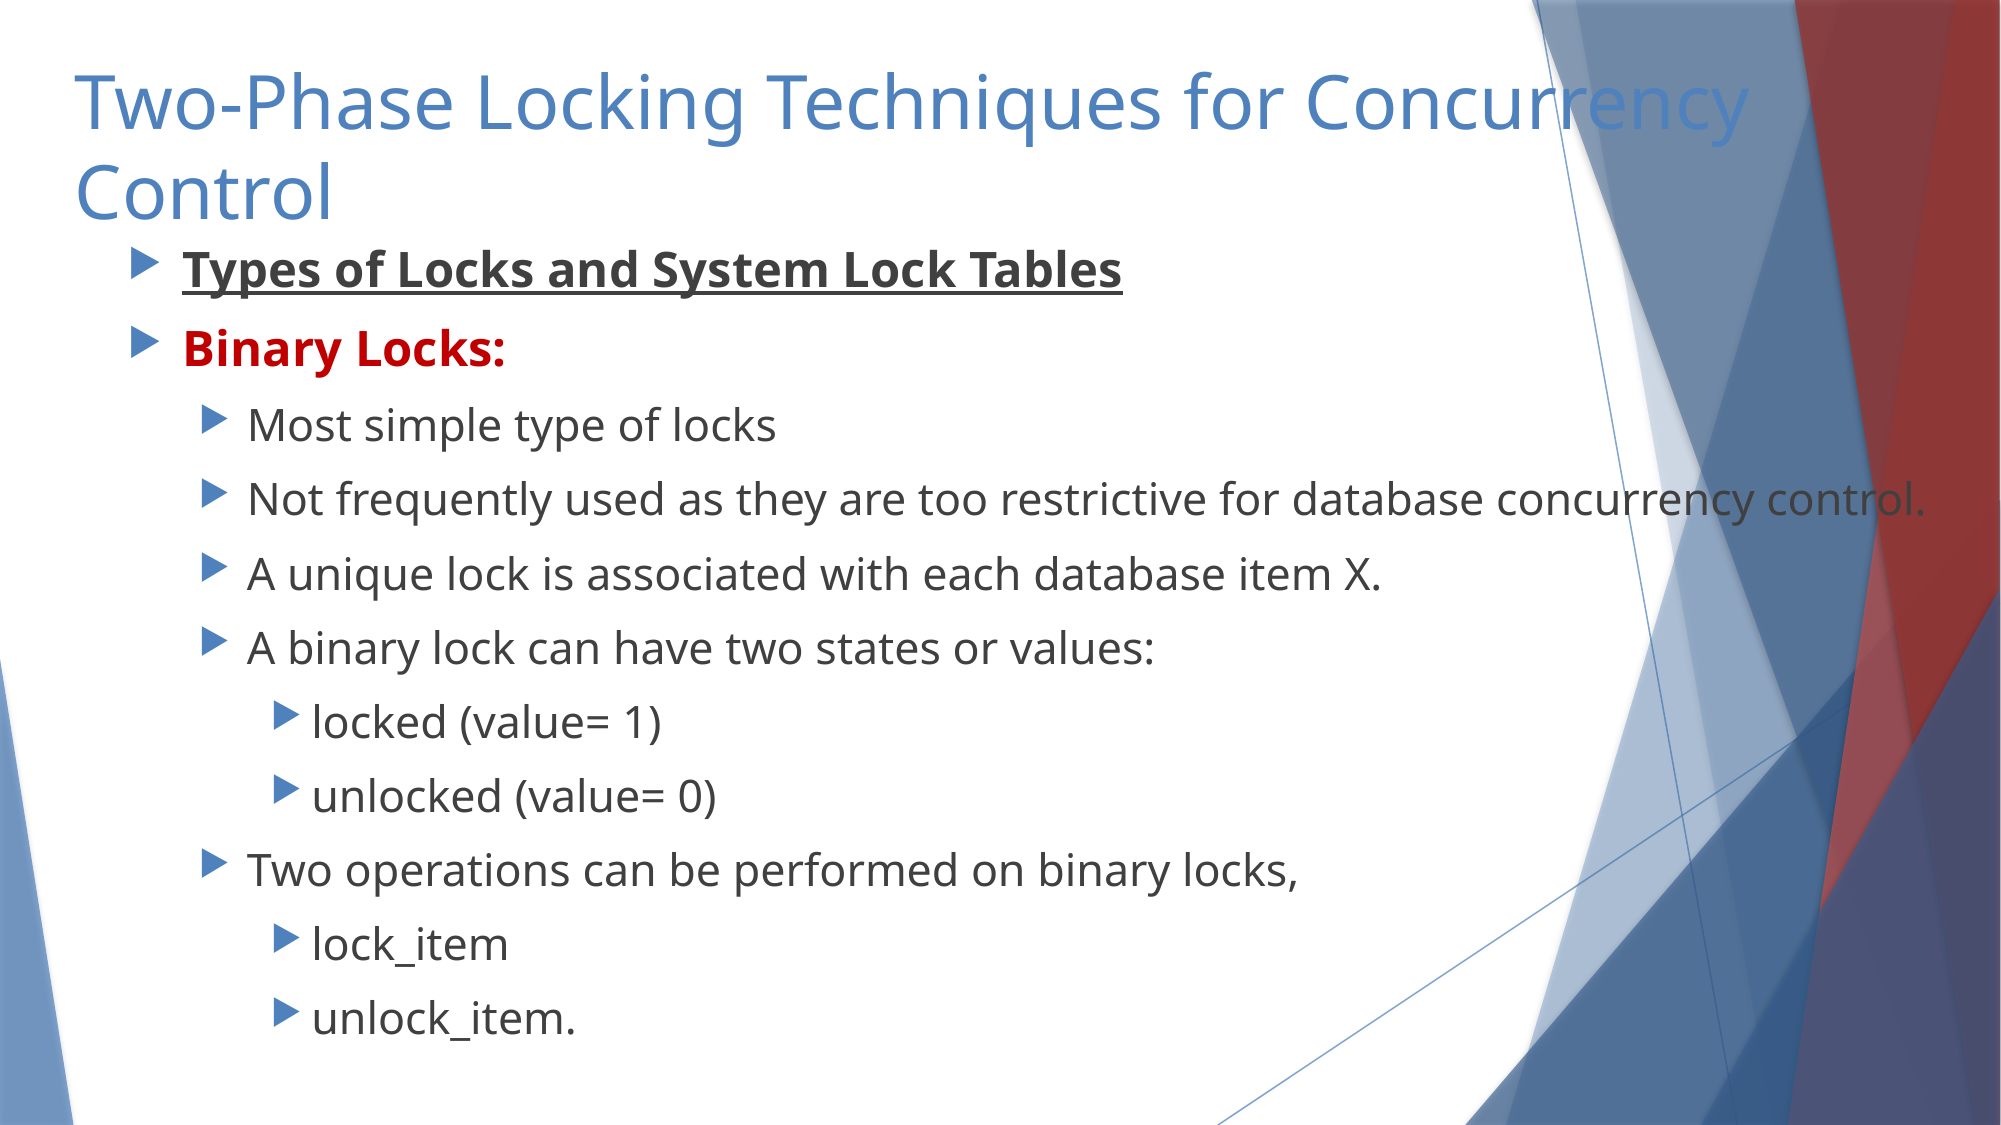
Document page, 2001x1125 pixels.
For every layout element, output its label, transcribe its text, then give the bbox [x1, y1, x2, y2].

list Types of Locks and System Lock Tables Binary Locks: Most simple type of locks Not frequently used as they are too restrictive for database concurrency control. A unique lock is associated with each database item X. A binary lock can have two states or values: locked (value= 1) unlocked (value= 0) Two operations can be performed on binary locks, lock_item unlock_item. [112, 231, 1954, 1109]
title Two-Phase Locking Techniques for Concurrency Control [59, 47, 1820, 264]
